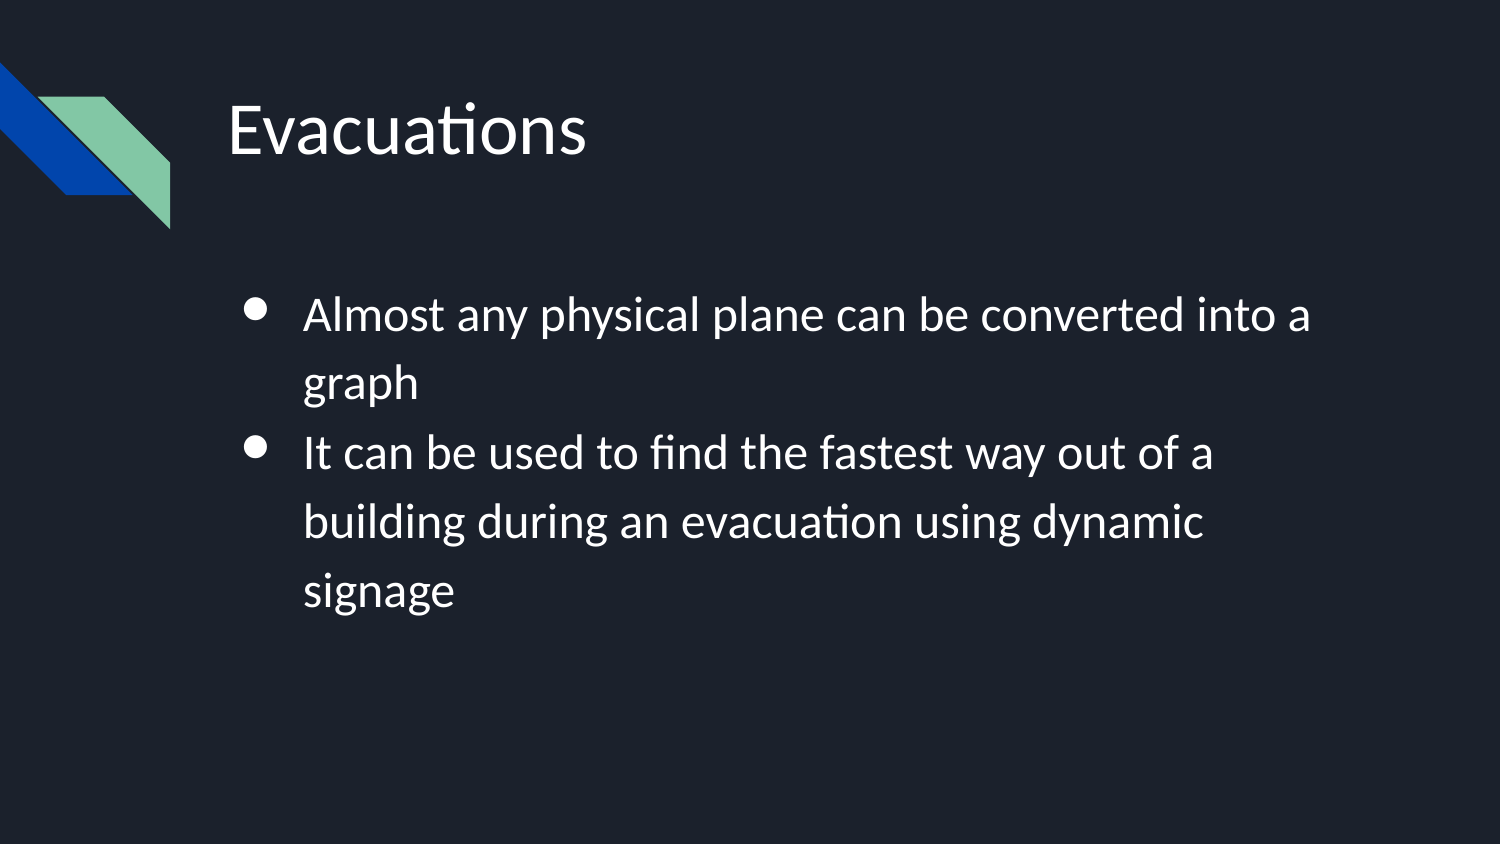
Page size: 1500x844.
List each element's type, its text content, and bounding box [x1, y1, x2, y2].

title Evacuations [212, 64, 1368, 215]
list Almost any physical plane can be converted into a graph It can be used to find the fastest way out of a building during an evacuation using dynamic signage [212, 257, 1368, 735]
